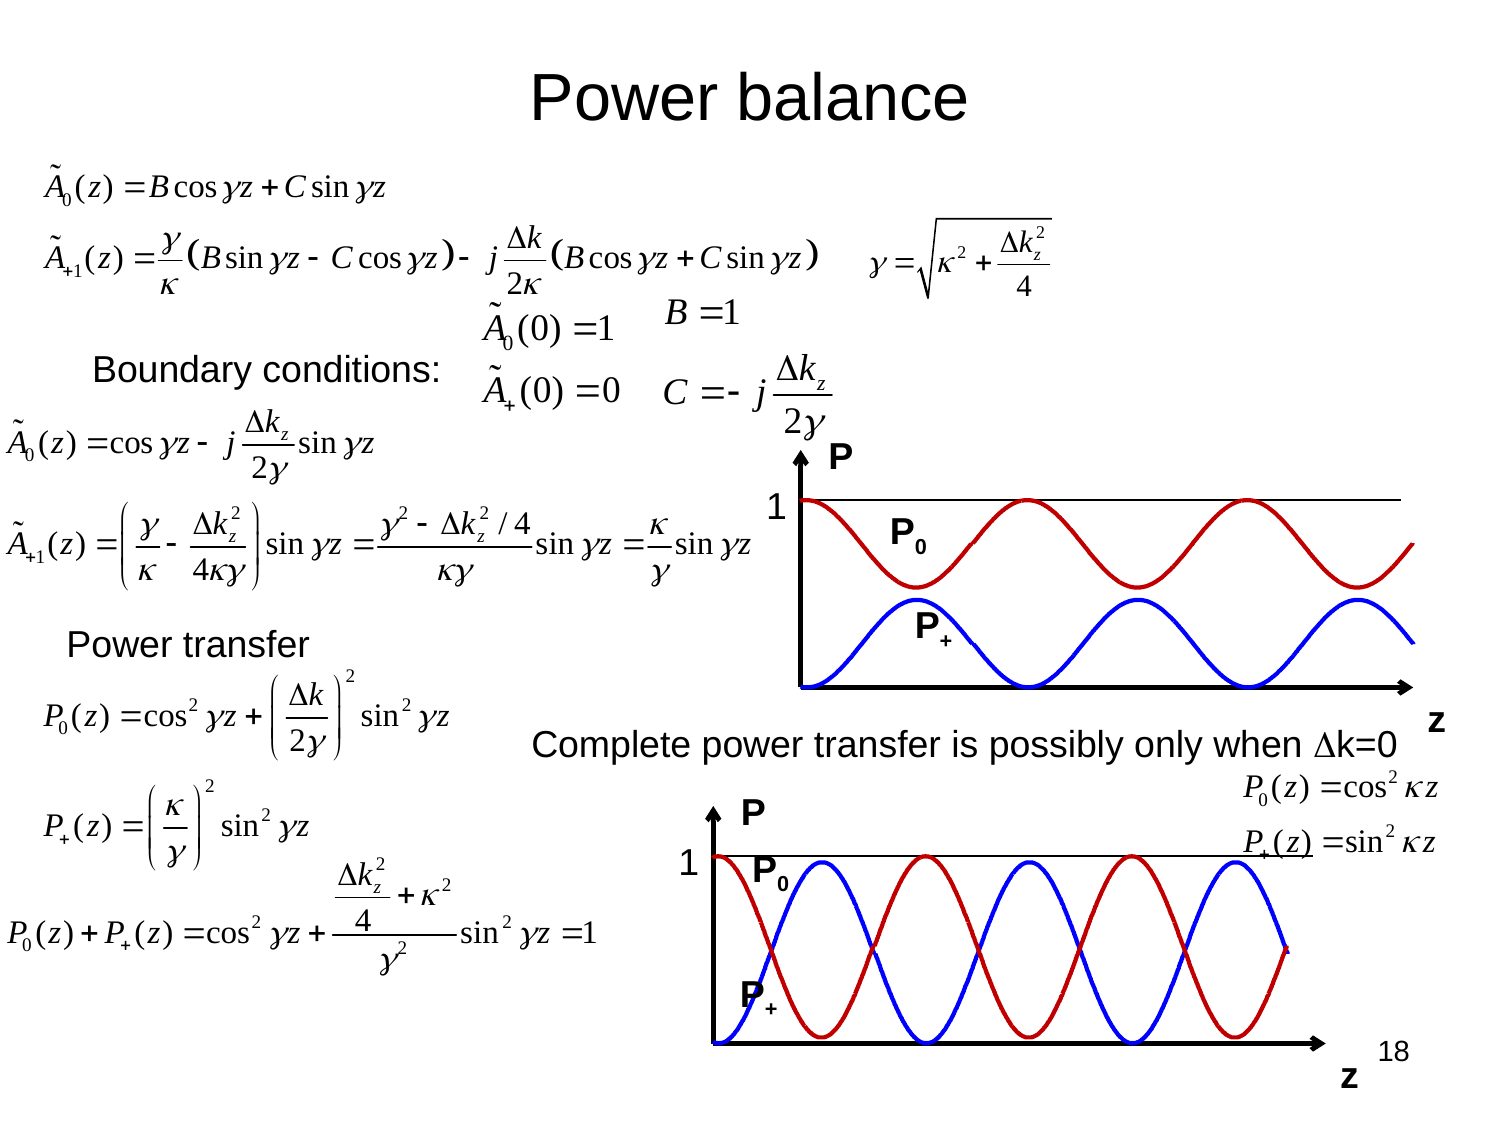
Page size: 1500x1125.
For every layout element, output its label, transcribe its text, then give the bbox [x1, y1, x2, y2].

text_box Complete power transfer is possibly only when Dk=0 [516, 712, 1424, 773]
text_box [474, 299, 632, 398]
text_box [750, 424, 1462, 749]
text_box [0, 399, 761, 599]
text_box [37, 662, 457, 848]
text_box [657, 291, 840, 423]
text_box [1, 849, 603, 983]
title Power balance [74, 0, 1426, 188]
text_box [863, 212, 1059, 306]
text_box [37, 162, 823, 301]
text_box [662, 780, 1375, 1105]
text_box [1237, 762, 1447, 868]
text_box Boundary conditions: [77, 337, 467, 398]
slide_number 18 [1380, 1024, 1426, 1103]
text_box Power transfer [51, 612, 325, 660]
